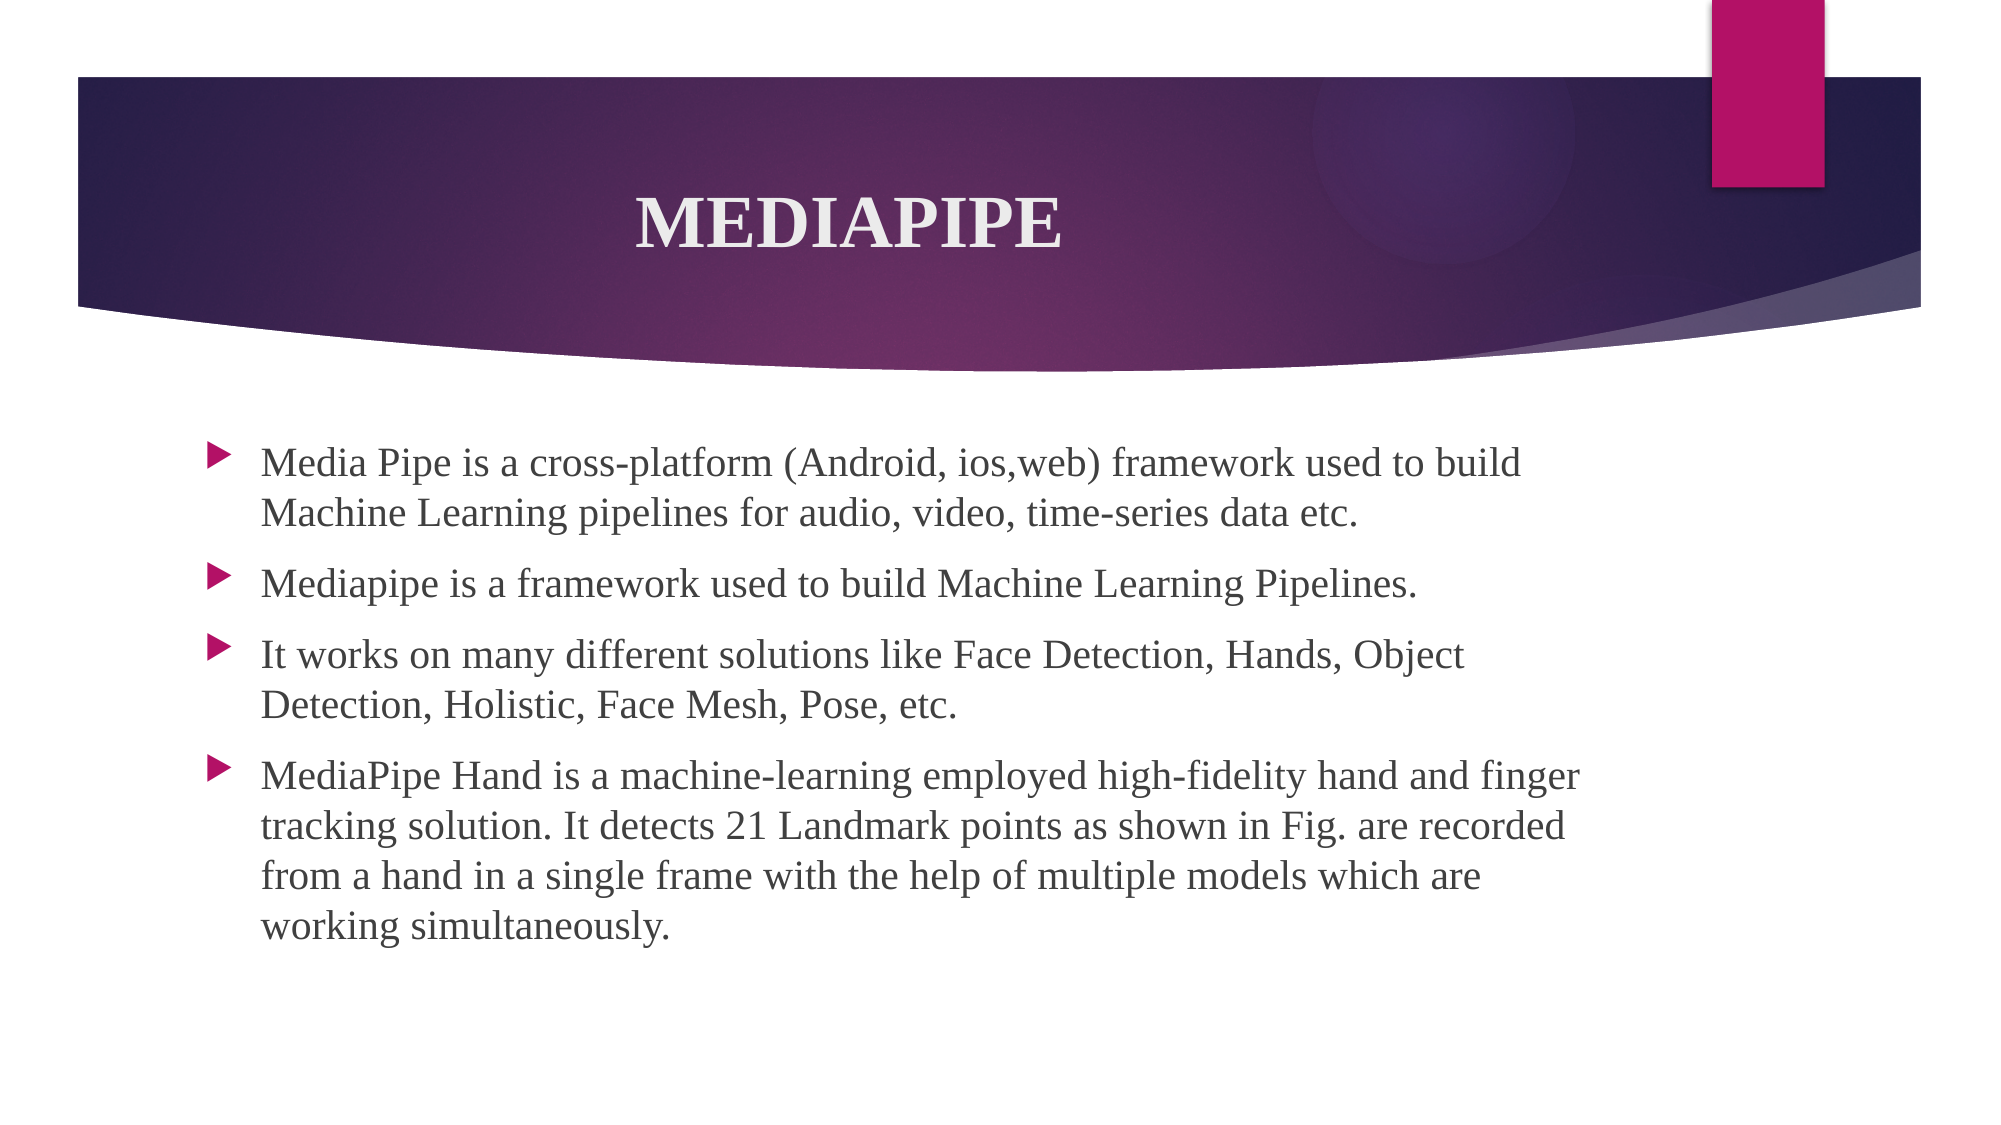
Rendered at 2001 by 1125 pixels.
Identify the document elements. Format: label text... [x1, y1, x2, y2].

list Media Pipe is a cross-platform (Android, ios,web) framework used to build Machine Learning pipelines for audio, video, time-series data etc. Mediapipe is a framework used to build Machine Learning Pipelines. It works on many different solutions like Face Detection, Hands, Object Detection, Holistic, Face Mesh, Pose, etc. MediaPipe Hand is a machine-learning employed high-fidelity hand and finger tracking solution. It detects 21 Landmark points as shown in Fig. are recorded from a hand in a single frame with the help of multiple models which are working simultaneously. [189, 427, 1638, 988]
title MEDIAPIPE [189, 159, 1627, 276]
